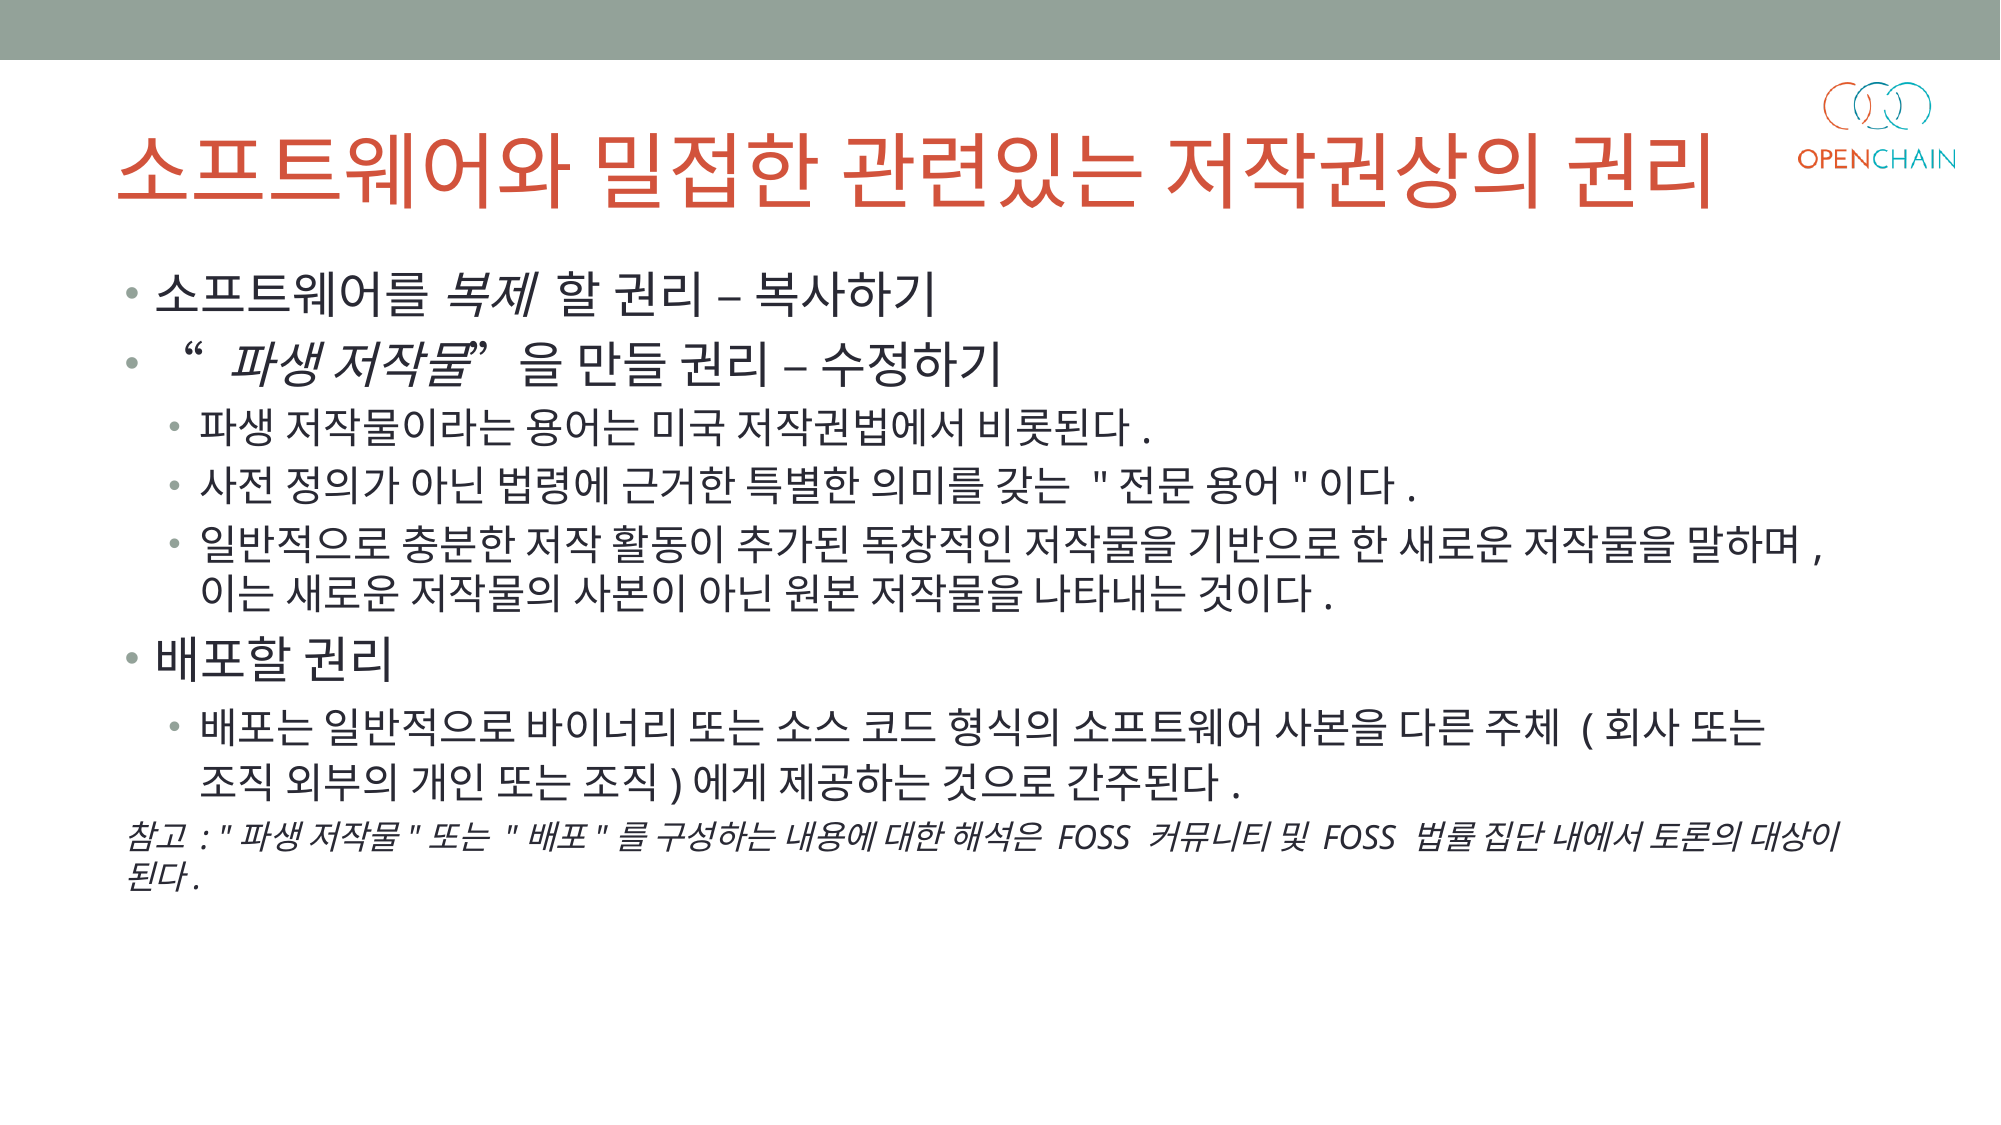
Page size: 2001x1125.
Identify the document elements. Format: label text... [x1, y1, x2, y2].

text_box 소프트웨어와 밀접한 관련있는 저작권상의 권리 [99, 87, 1900, 250]
text_box 소프트웨어를 복제 할 권리 – 복사하기 “ 파생 저작물”을 만들 권리 – 수정하기 파생 저작물이라는 용어는 미국 저작권법에서 비롯된다. 사전 정의가 아닌 법령에 근거한 특별한 의미를 갖는 "전문 용어"이다. 일반적으로 충분한 저작 활동이 추가된 독창적인 저작물을 기반으로 한 새로운 저작물을 말하며, 이는 새로운 저작물의 사본이 아닌 원본 저작물을 나타내는 것이다. 배포할 권리 배포는 일반적으로 바이너리 또는 소스 코드 형식의 소프트웨어 사본을 다른 주체 (회사 또는 조직 외부의 개인 또는 조직)에게 제공하는 것으로 간주된다. 참고 : "파생 저작물"또는 "배포"를 구성하는 내용에 대한 해석은 FOSS 커뮤니티 및 FOSS 법률 집단 내에서 토론의 대상이 된다. [109, 255, 1863, 1122]
picture [1798, 82, 1955, 169]
